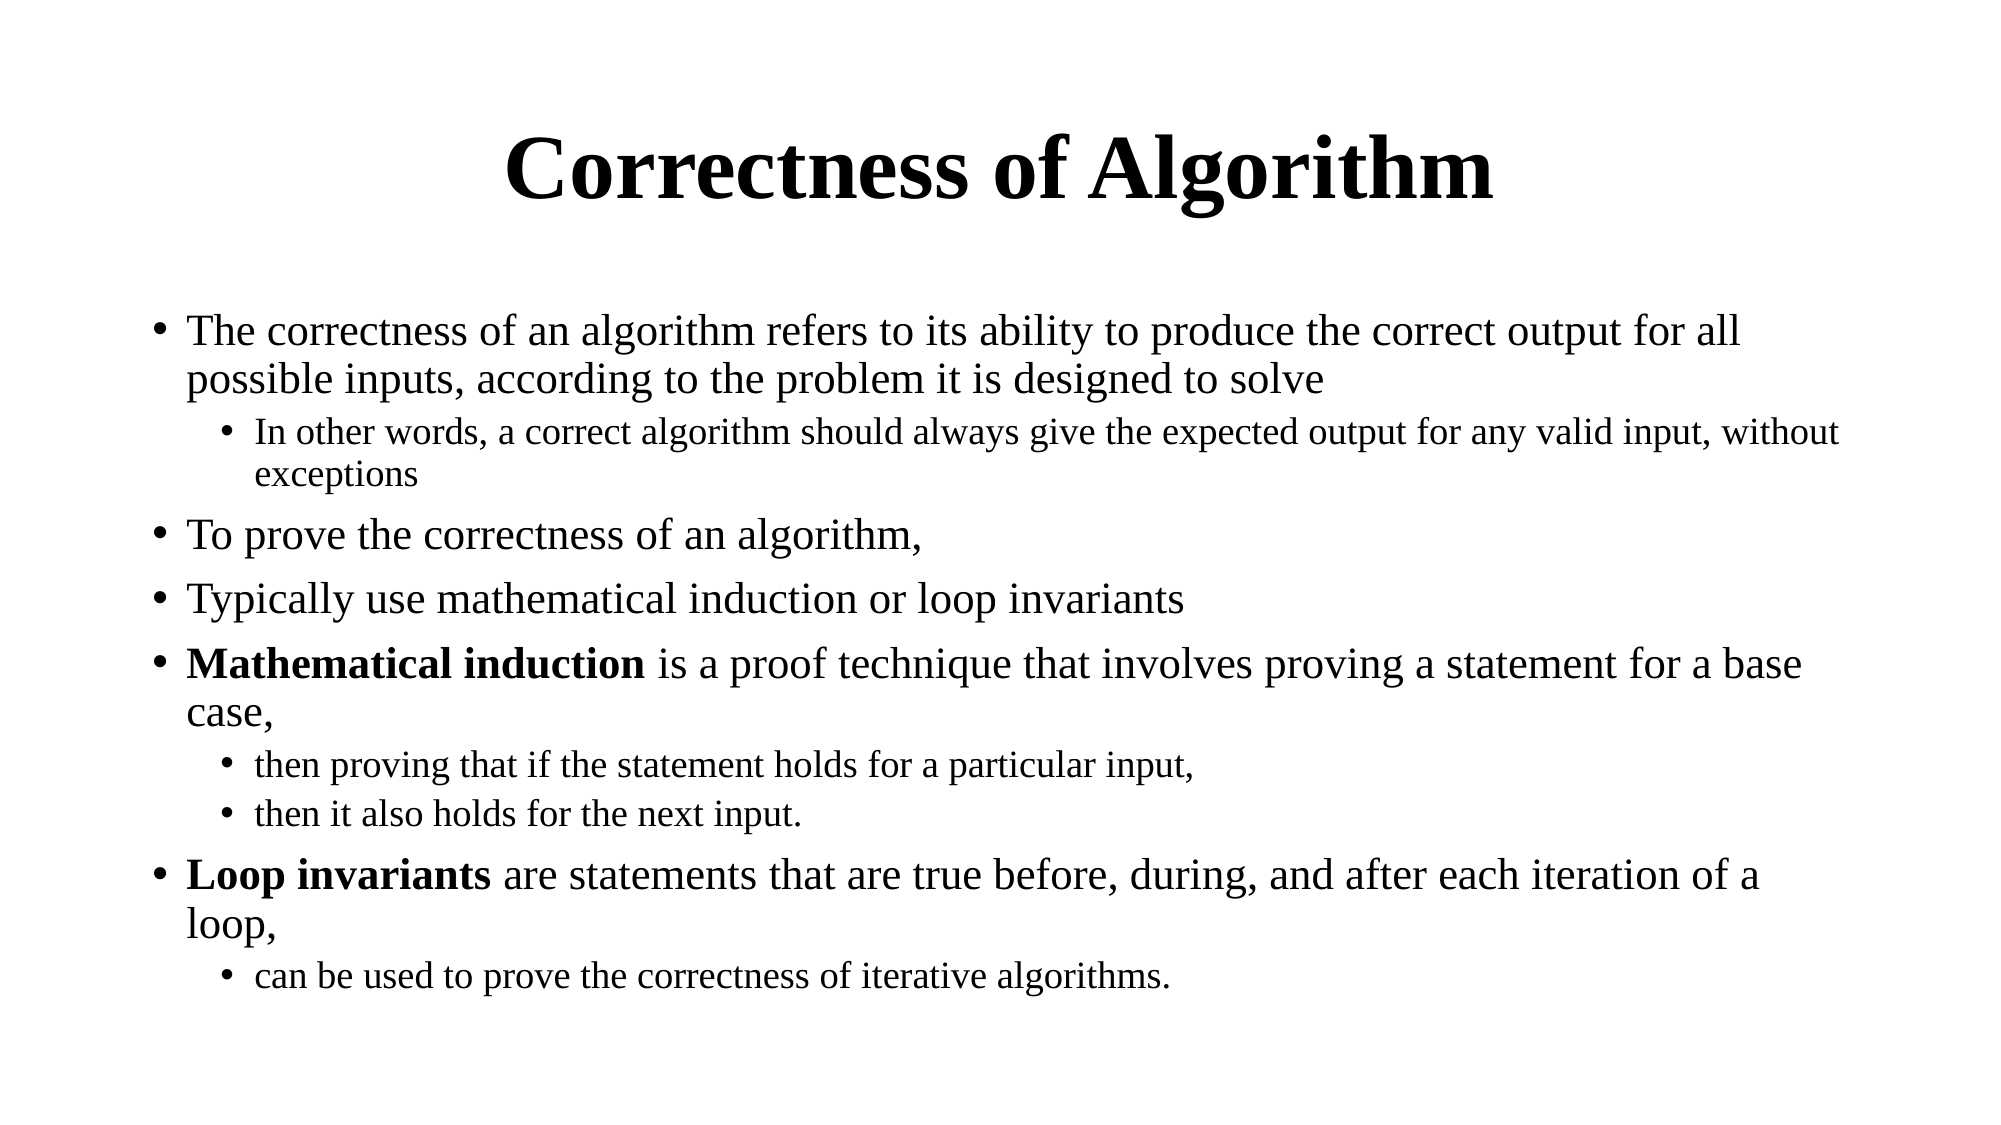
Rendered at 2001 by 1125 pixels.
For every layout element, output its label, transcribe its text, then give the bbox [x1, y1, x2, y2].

title Correctness of Algorithm [137, 59, 1863, 278]
list The correctness of an algorithm refers to its ability to produce the correct output for all possible inputs, according to the problem it is designed to solve In other words, a correct algorithm should always give the expected output for any valid input, without exceptions To prove the correctness of an algorithm, Typically use mathematical induction or loop invariants Mathematical induction is a proof technique that involves proving a statement for a base case, then proving that if the statement holds for a particular input, then it also holds for the next input. Loop invariants are statements that are true before, during, and after each iteration of a loop, can be used to prove the correctness of iterative algorithms. [137, 299, 1863, 1014]
